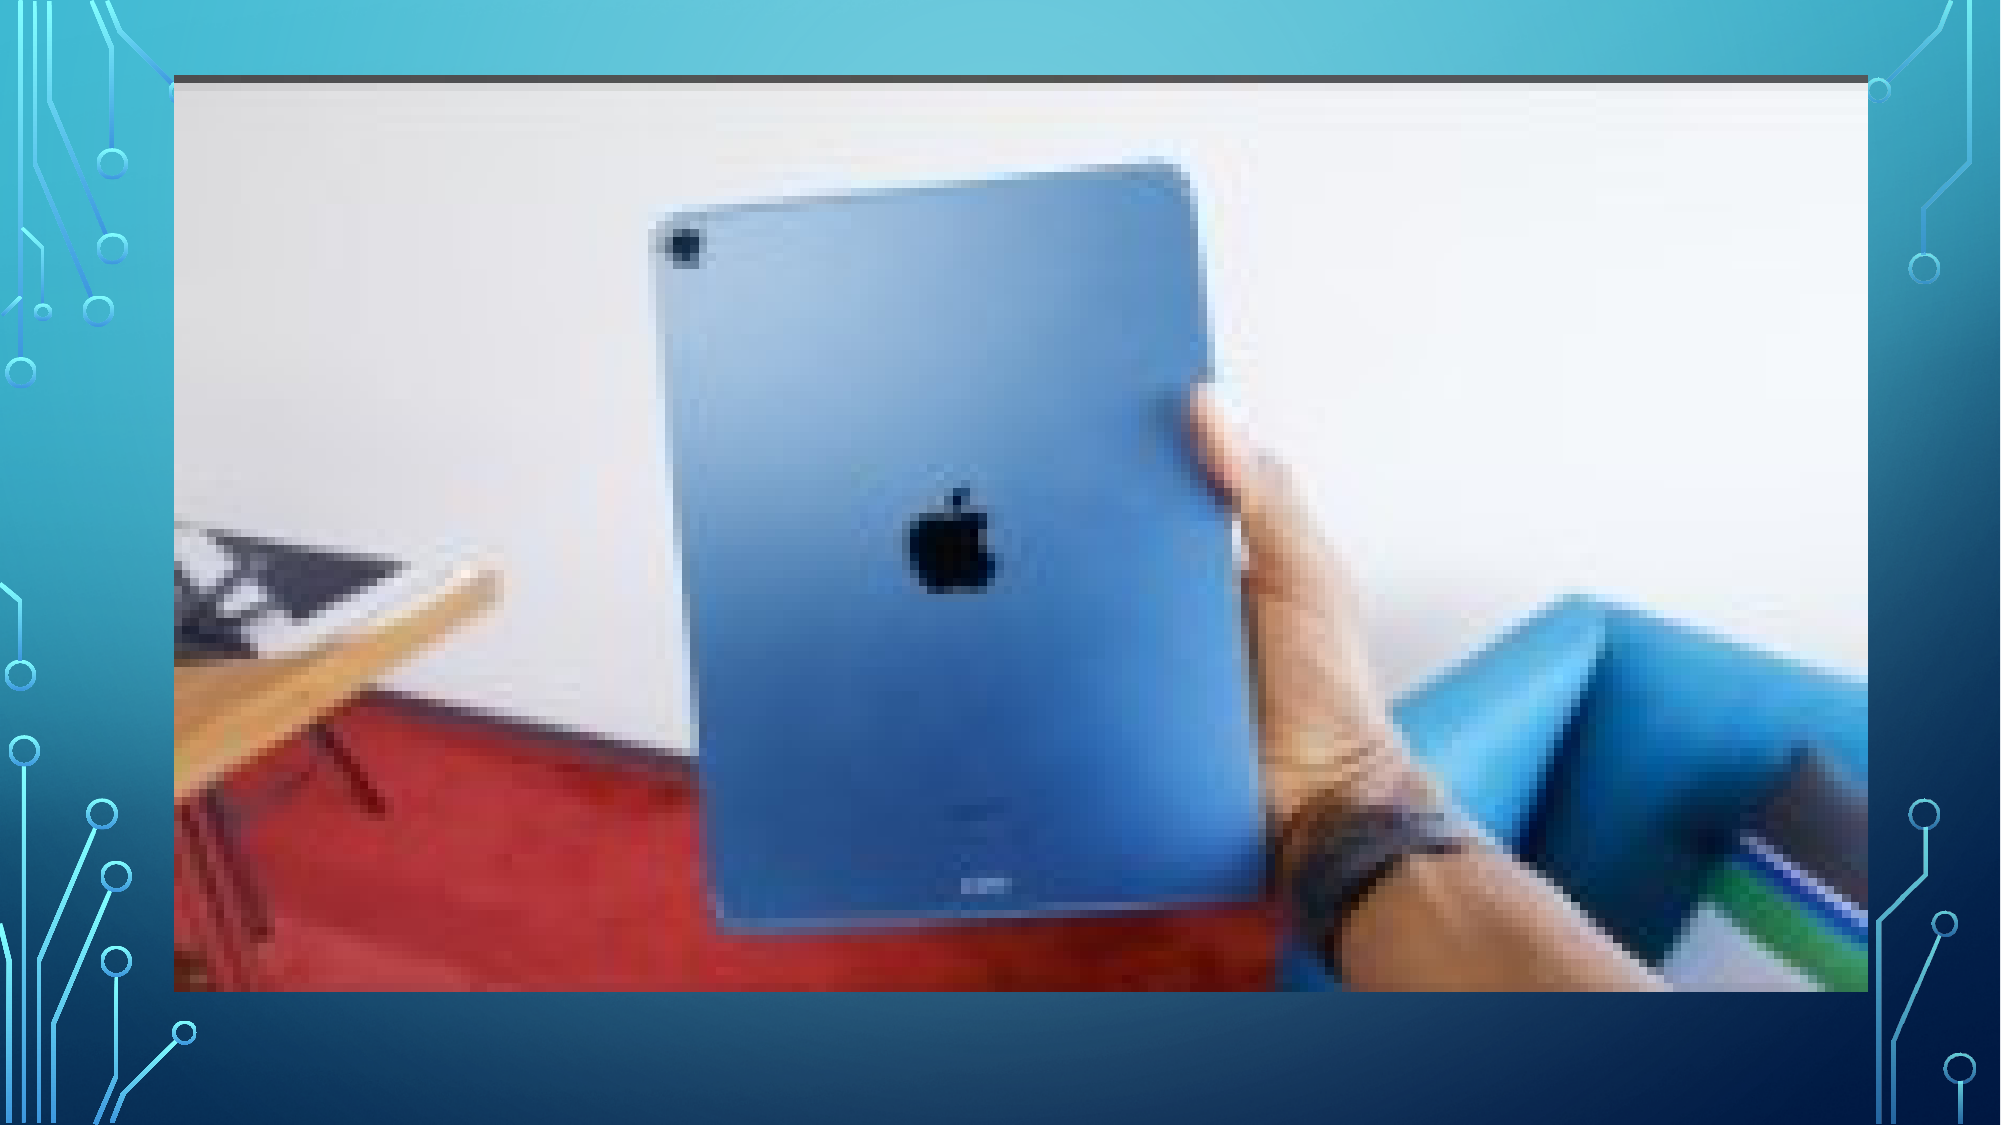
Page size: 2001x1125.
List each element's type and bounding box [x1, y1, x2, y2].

list [173, 74, 1869, 993]
